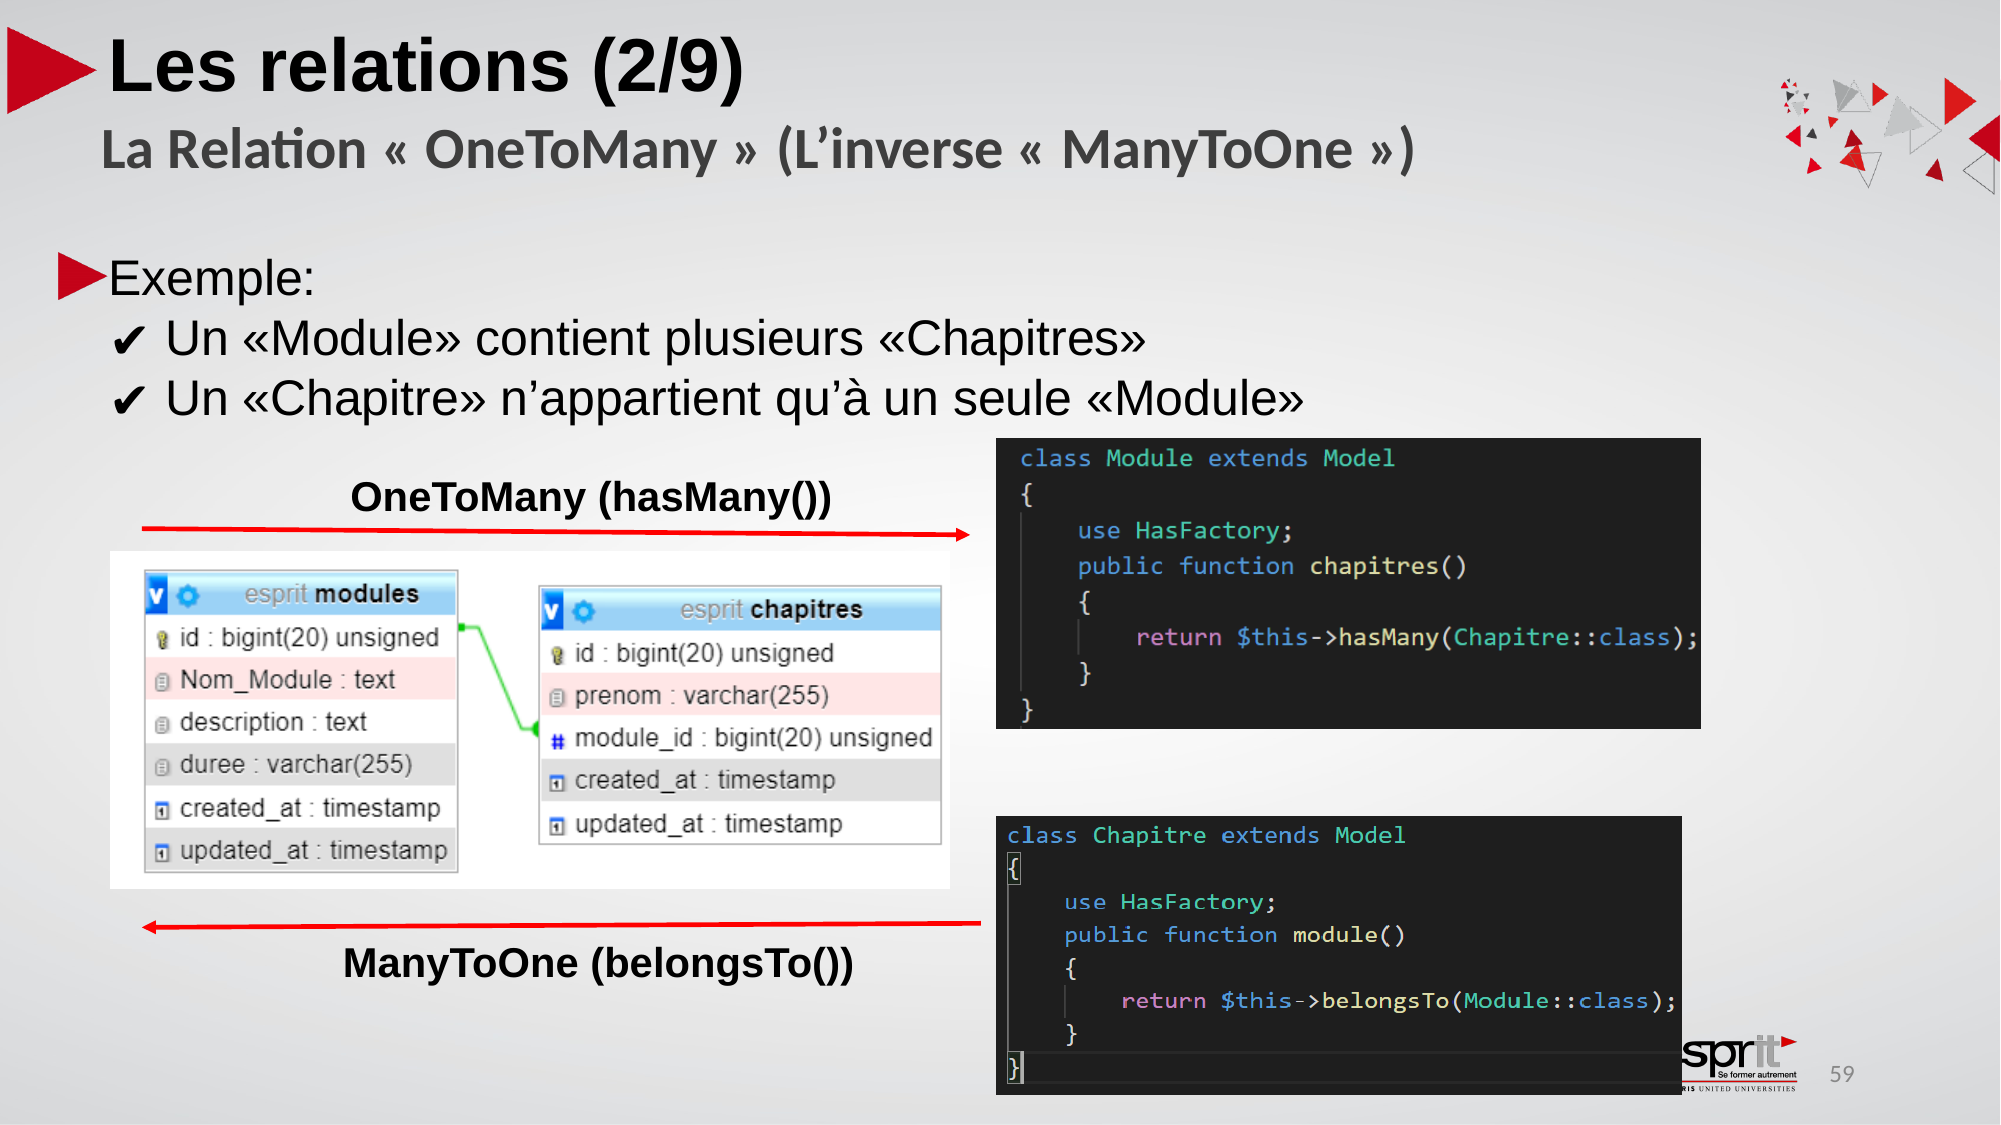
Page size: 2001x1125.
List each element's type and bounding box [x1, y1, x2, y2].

text_box [141, 528, 971, 536]
picture [0, 0, 2001, 1125]
text_box [141, 923, 982, 928]
